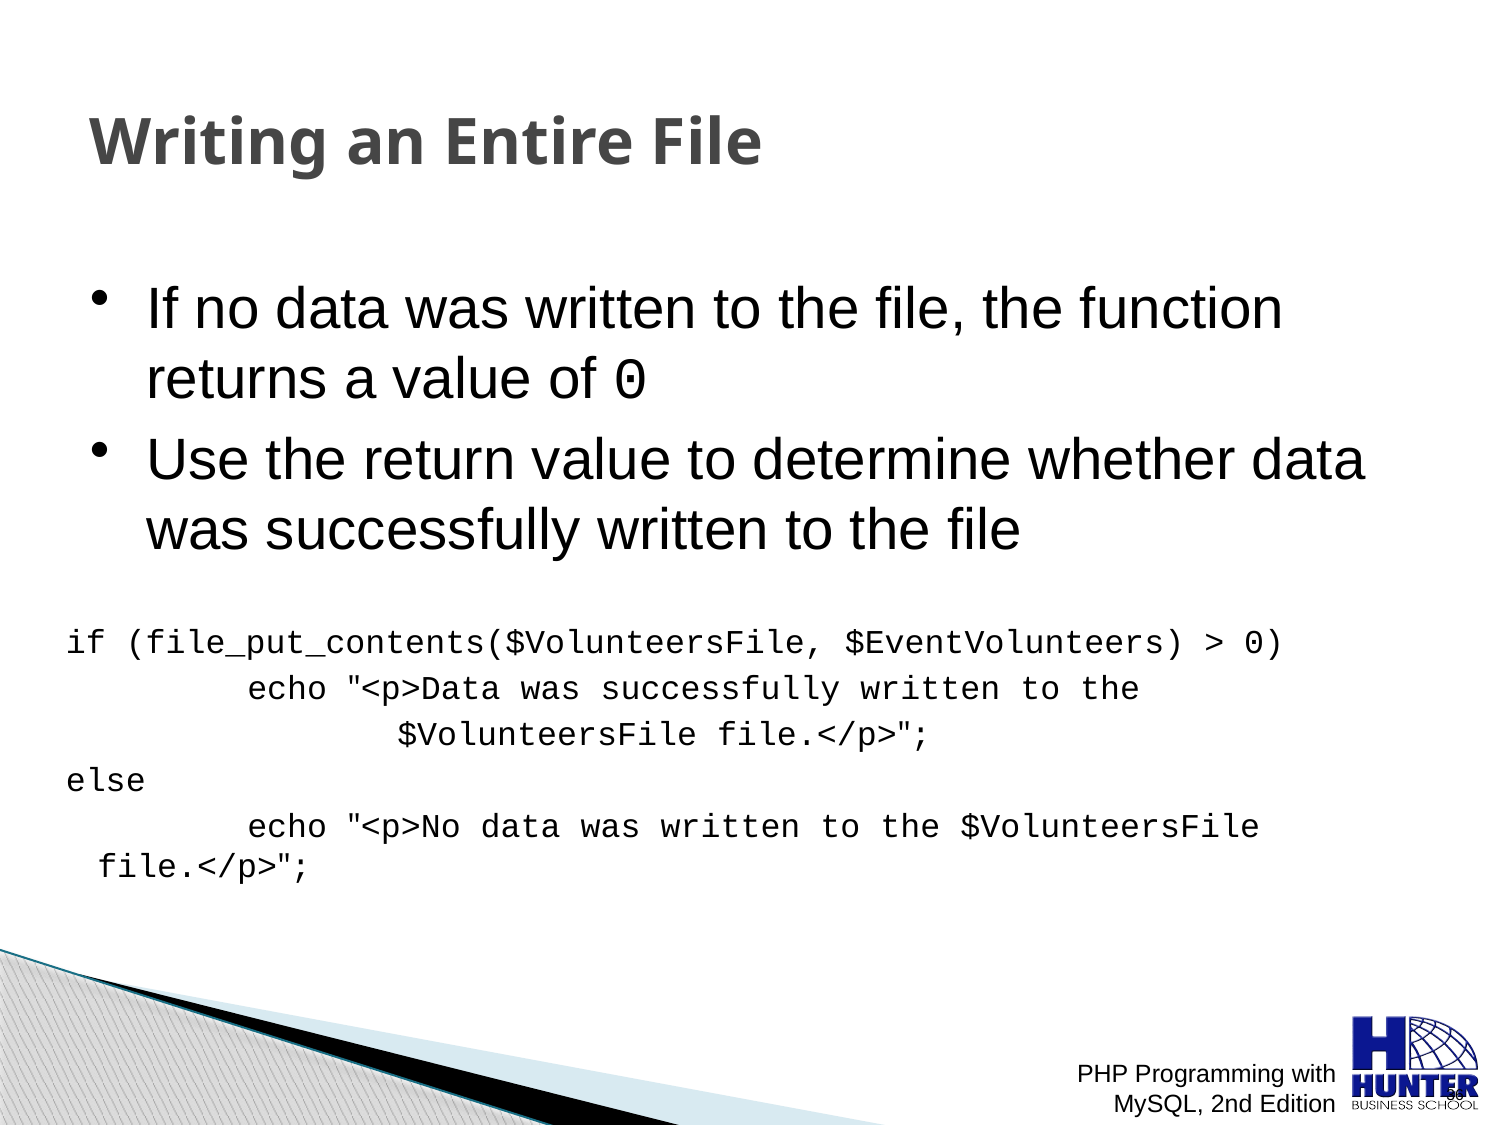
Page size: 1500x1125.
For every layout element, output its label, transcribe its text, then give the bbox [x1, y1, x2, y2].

text_box If no data was written to the file, the function returns a value of 0 Use the return value to determine whether data was successfully written to the file [74, 262, 1425, 575]
title Writing an Entire File [75, 45, 1425, 233]
slide_number 36 [1418, 1051, 1479, 1112]
footer PHP Programming with MySQL, 2nd Edition [1043, 1038, 1352, 1125]
picture [1352, 1016, 1479, 1111]
list if (file_put_contents($VolunteersFile, $EventVolunteers) > 0) echo "<p>Data was successfully written to the $VolunteersFile file.</p>"; else echo "<p>No data was written to the $VolunteersFile file.</p>"; [37, 612, 1475, 888]
